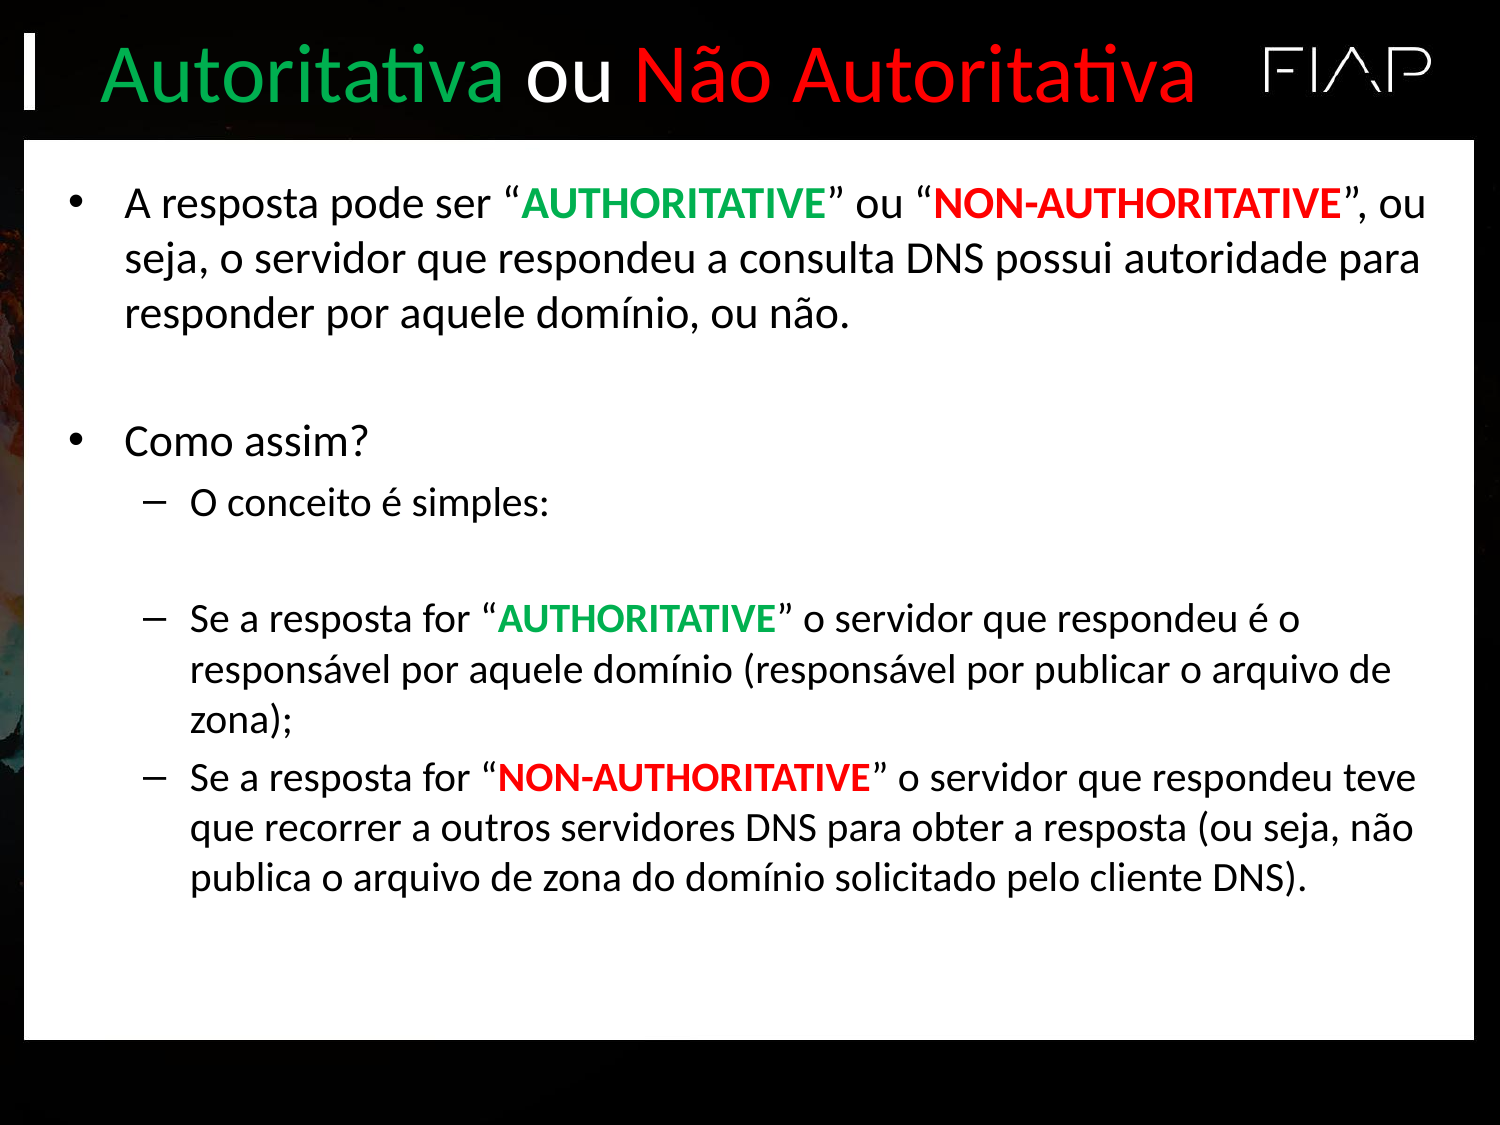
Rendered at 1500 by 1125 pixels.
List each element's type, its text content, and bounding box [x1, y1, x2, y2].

title Autoritativa ou Não Autoritativa [53, 10, 1247, 129]
list A resposta pode ser “AUTHORITATIVE” ou “NON-AUTHORITATIVE”, ou seja, o servidor que respondeu a consulta DNS possui autoridade para responder por aquele domínio, ou não. Como assim? O conceito é simples: Se a resposta for “AUTHORITATIVE” o servidor que respondeu é o responsável por aquele domínio (responsável por publicar o arquivo de zona); Se a resposta for “NON-AUTHORITATIVE” o servidor que respondeu teve que recorrer a outros servidores DNS para obter a resposta (ou seja, não publica o arquivo de zona do domínio solicitado pelo cliente DNS). [53, 165, 1445, 1015]
picture [0, 0, 1500, 1125]
